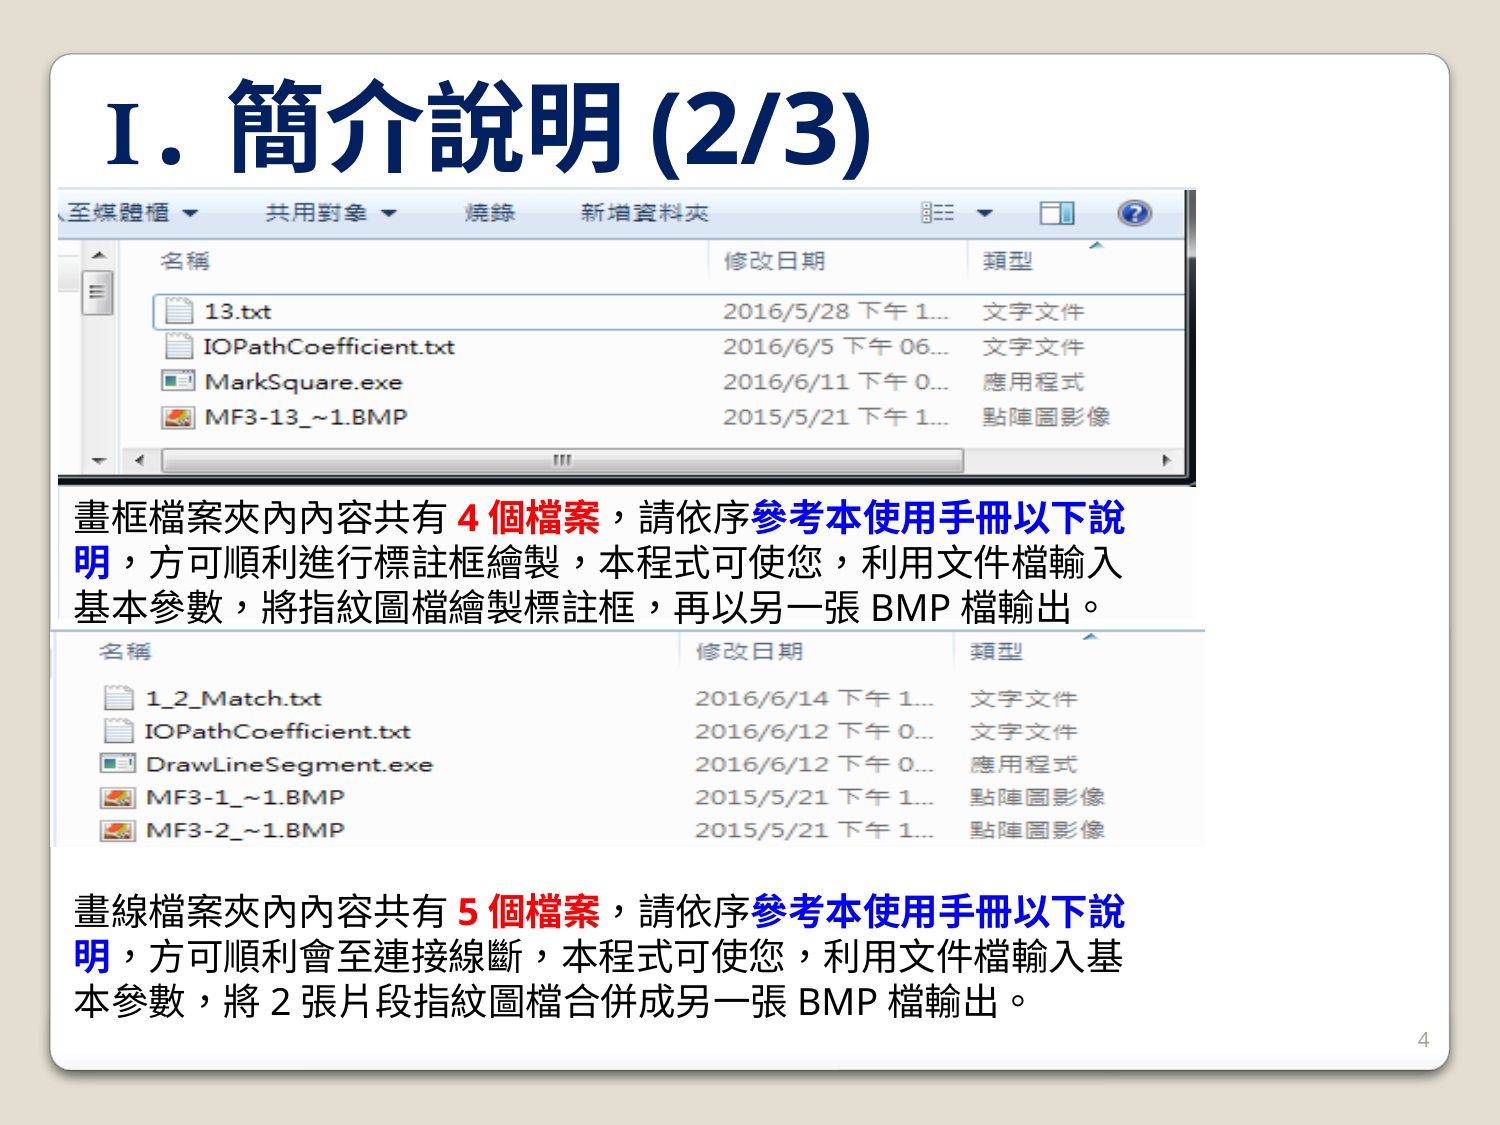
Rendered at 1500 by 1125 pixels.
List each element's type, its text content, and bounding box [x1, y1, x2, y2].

text_box Ⅰ.簡介說明(2/3) [90, 57, 889, 186]
slide_number 4 [1369, 1002, 1445, 1063]
picture [50, 629, 1205, 847]
text_box 畫線檔案夾內內容共有5個檔案，請依序參考本使用手冊以下說明，方可順利會至連接線斷，本程式可使您，利用文件檔輸入基本參數，將2張片段指紋圖檔合併成另一張BMP檔輸出。 [58, 880, 1170, 1076]
picture [58, 187, 1197, 620]
